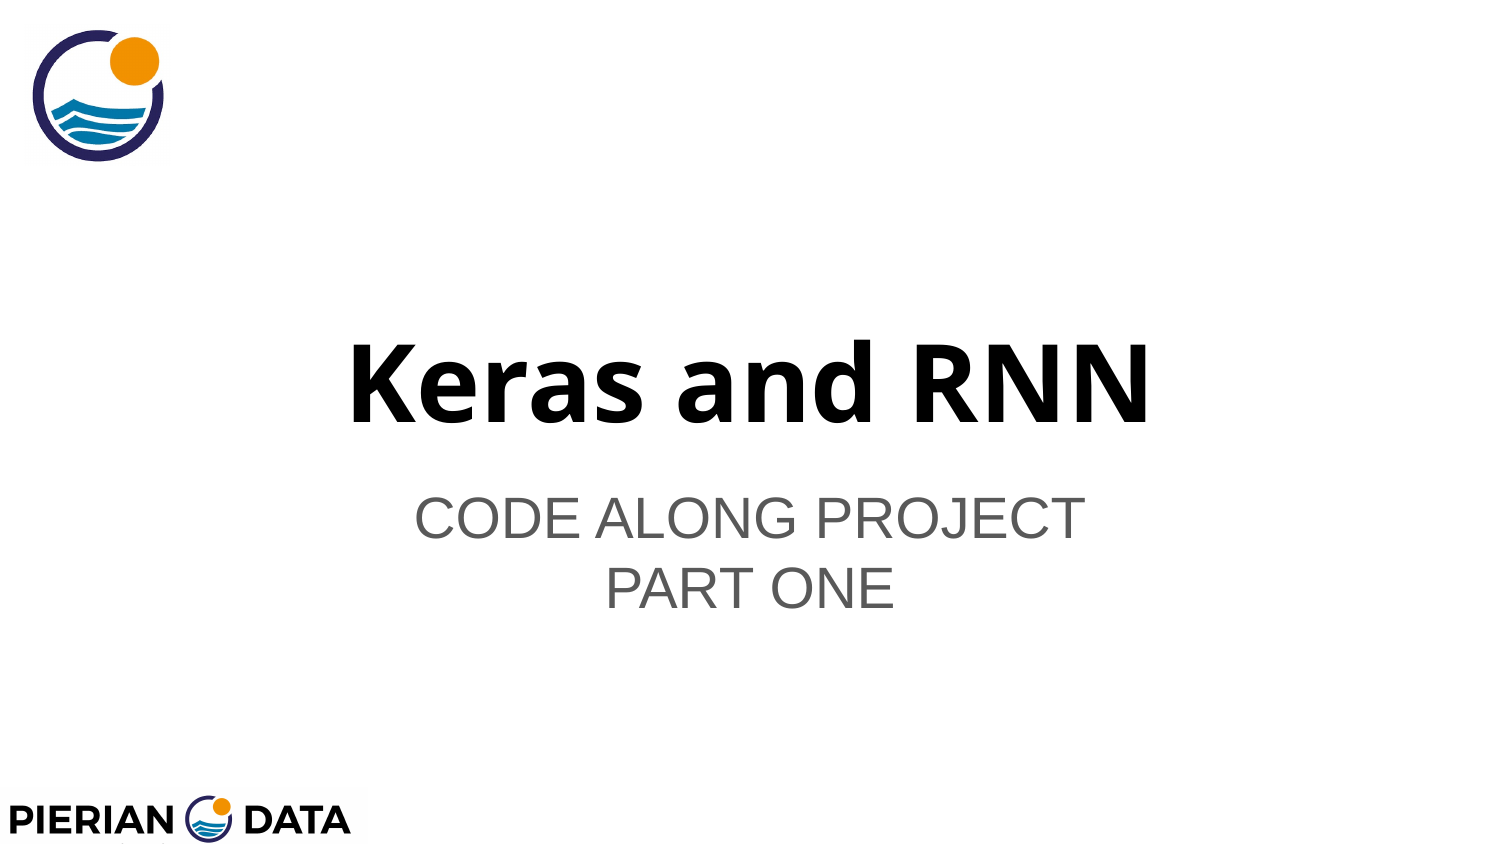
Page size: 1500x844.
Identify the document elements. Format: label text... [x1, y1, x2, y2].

subtitle CODE ALONG PROJECT PART ONE [51, 464, 1449, 595]
picture [24, 24, 172, 167]
title Keras and RNN [51, 122, 1449, 459]
picture [0, 787, 368, 844]
